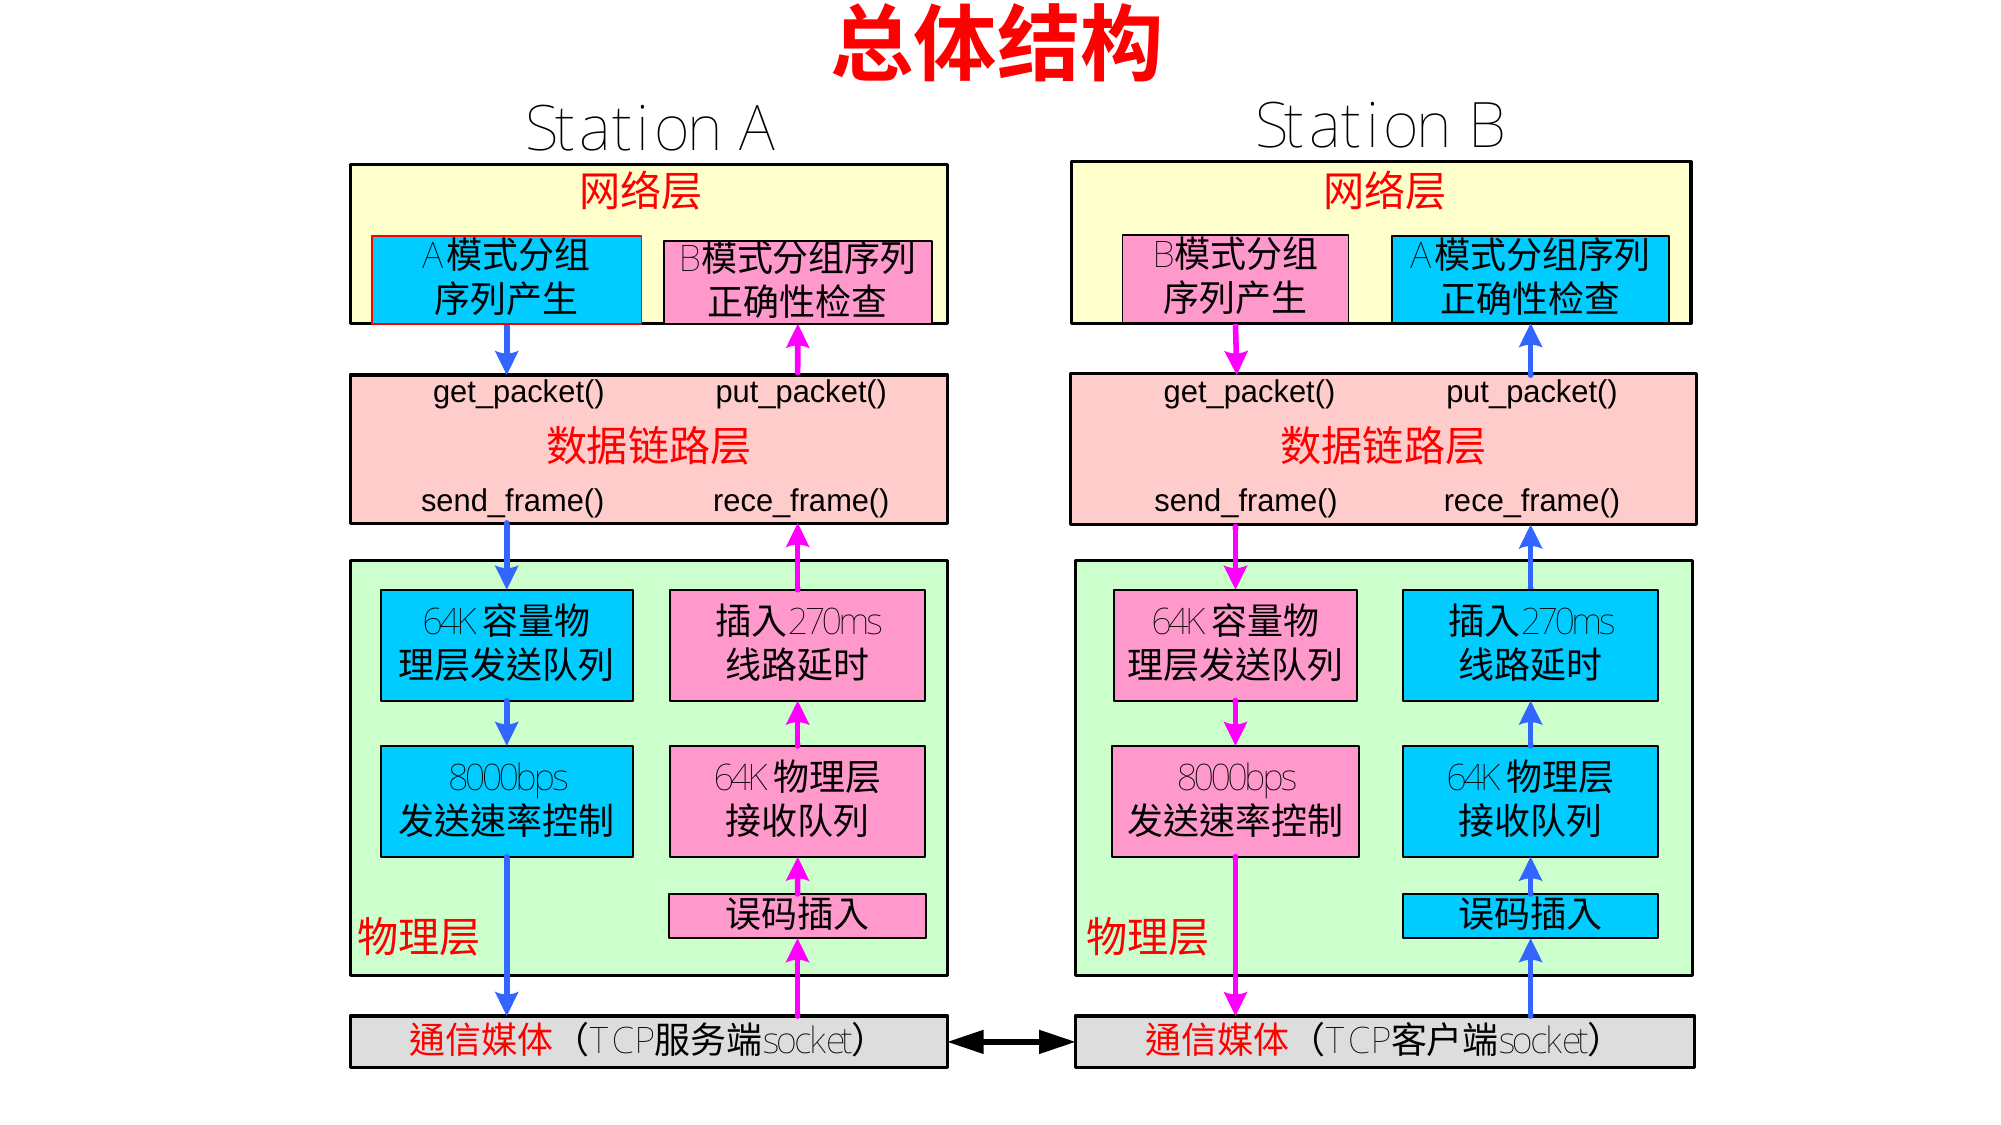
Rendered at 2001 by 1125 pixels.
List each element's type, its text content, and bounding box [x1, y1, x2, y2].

text_box 总体结构 [275, 0, 1719, 82]
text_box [323, 87, 1704, 1084]
